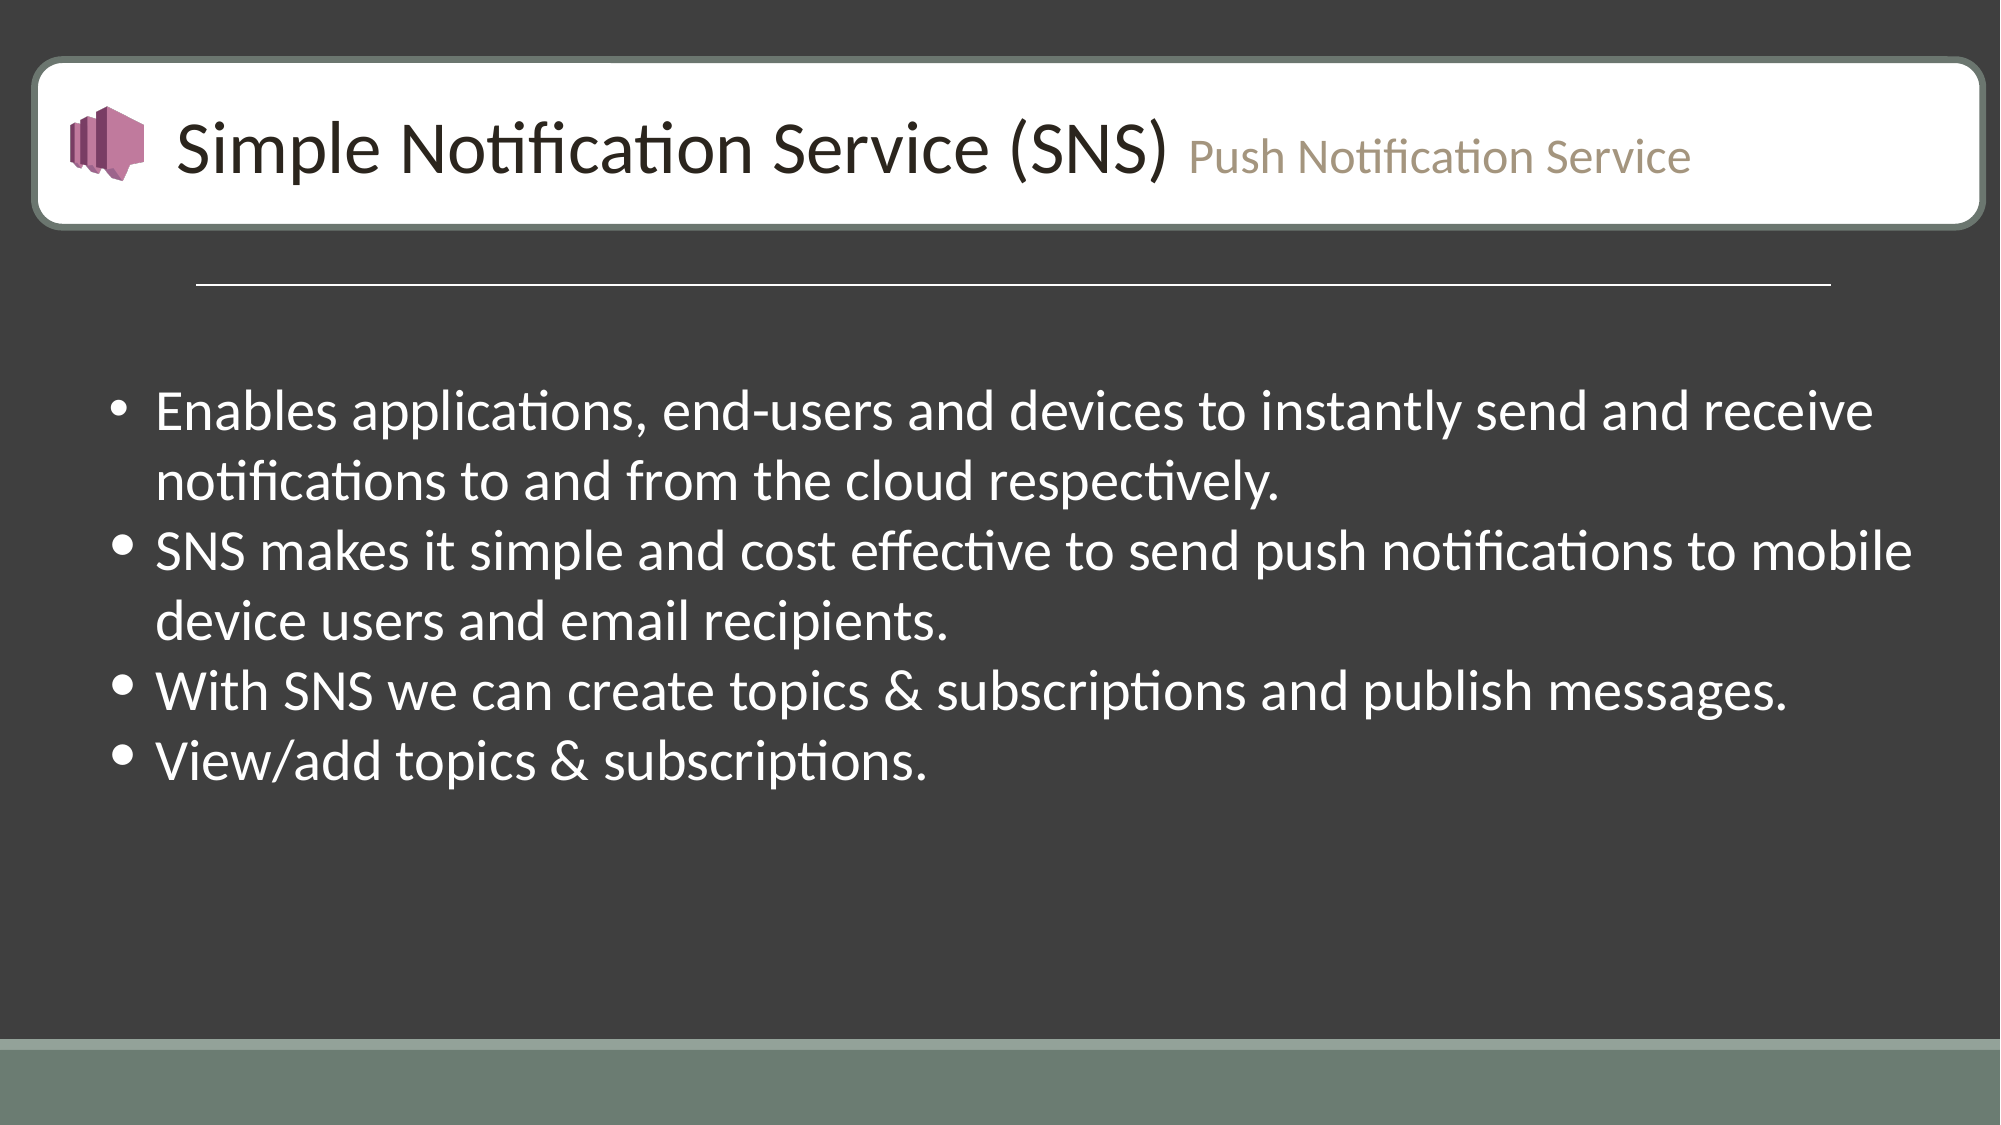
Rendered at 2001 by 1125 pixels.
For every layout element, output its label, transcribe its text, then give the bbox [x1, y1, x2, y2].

picture [65, 102, 148, 185]
text_box Simple Notification Service (SNS) Push Notification Service [34, 59, 1983, 228]
text_box Enables applications, end-users and devices to instantly send and receive notifications to and from the cloud respectively. SNS makes it simple and cost effective to send push notifications to mobile device users and email recipients. With SNS we can create topics & subscriptions and publish messages. View/add topics & subscriptions. [93, 364, 1967, 805]
